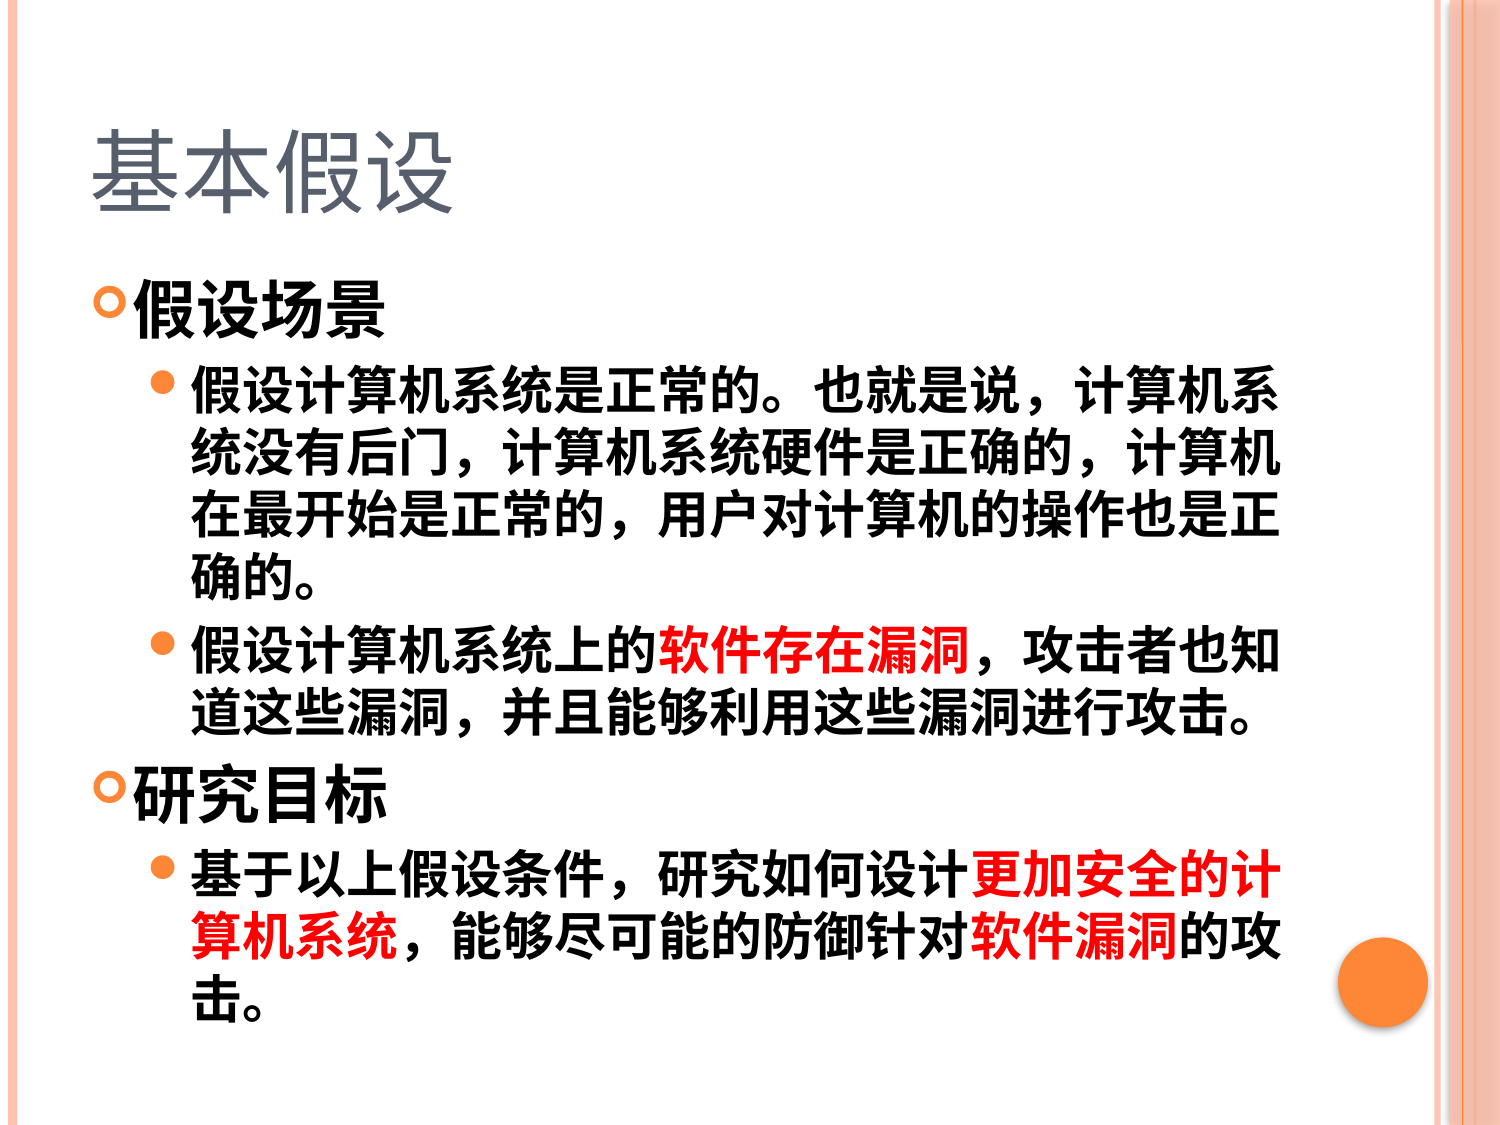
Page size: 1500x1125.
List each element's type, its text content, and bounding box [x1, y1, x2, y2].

list 假设场景 假设计算机系统是正常的。也就是说，计算机系统没有后门，计算机系统硬件是正确的，计算机在最开始是正常的，用户对计算机的操作也是正确的。 假设计算机系统上的软件存在漏洞，攻击者也知道这些漏洞，并且能够利用这些漏洞进行攻击。 研究目标 基于以上假设条件，研究如何设计更加安全的计算机系统，能够尽可能的防御针对软件漏洞的攻击。 [75, 262, 1300, 1062]
title 基本假设 [75, 45, 1300, 233]
